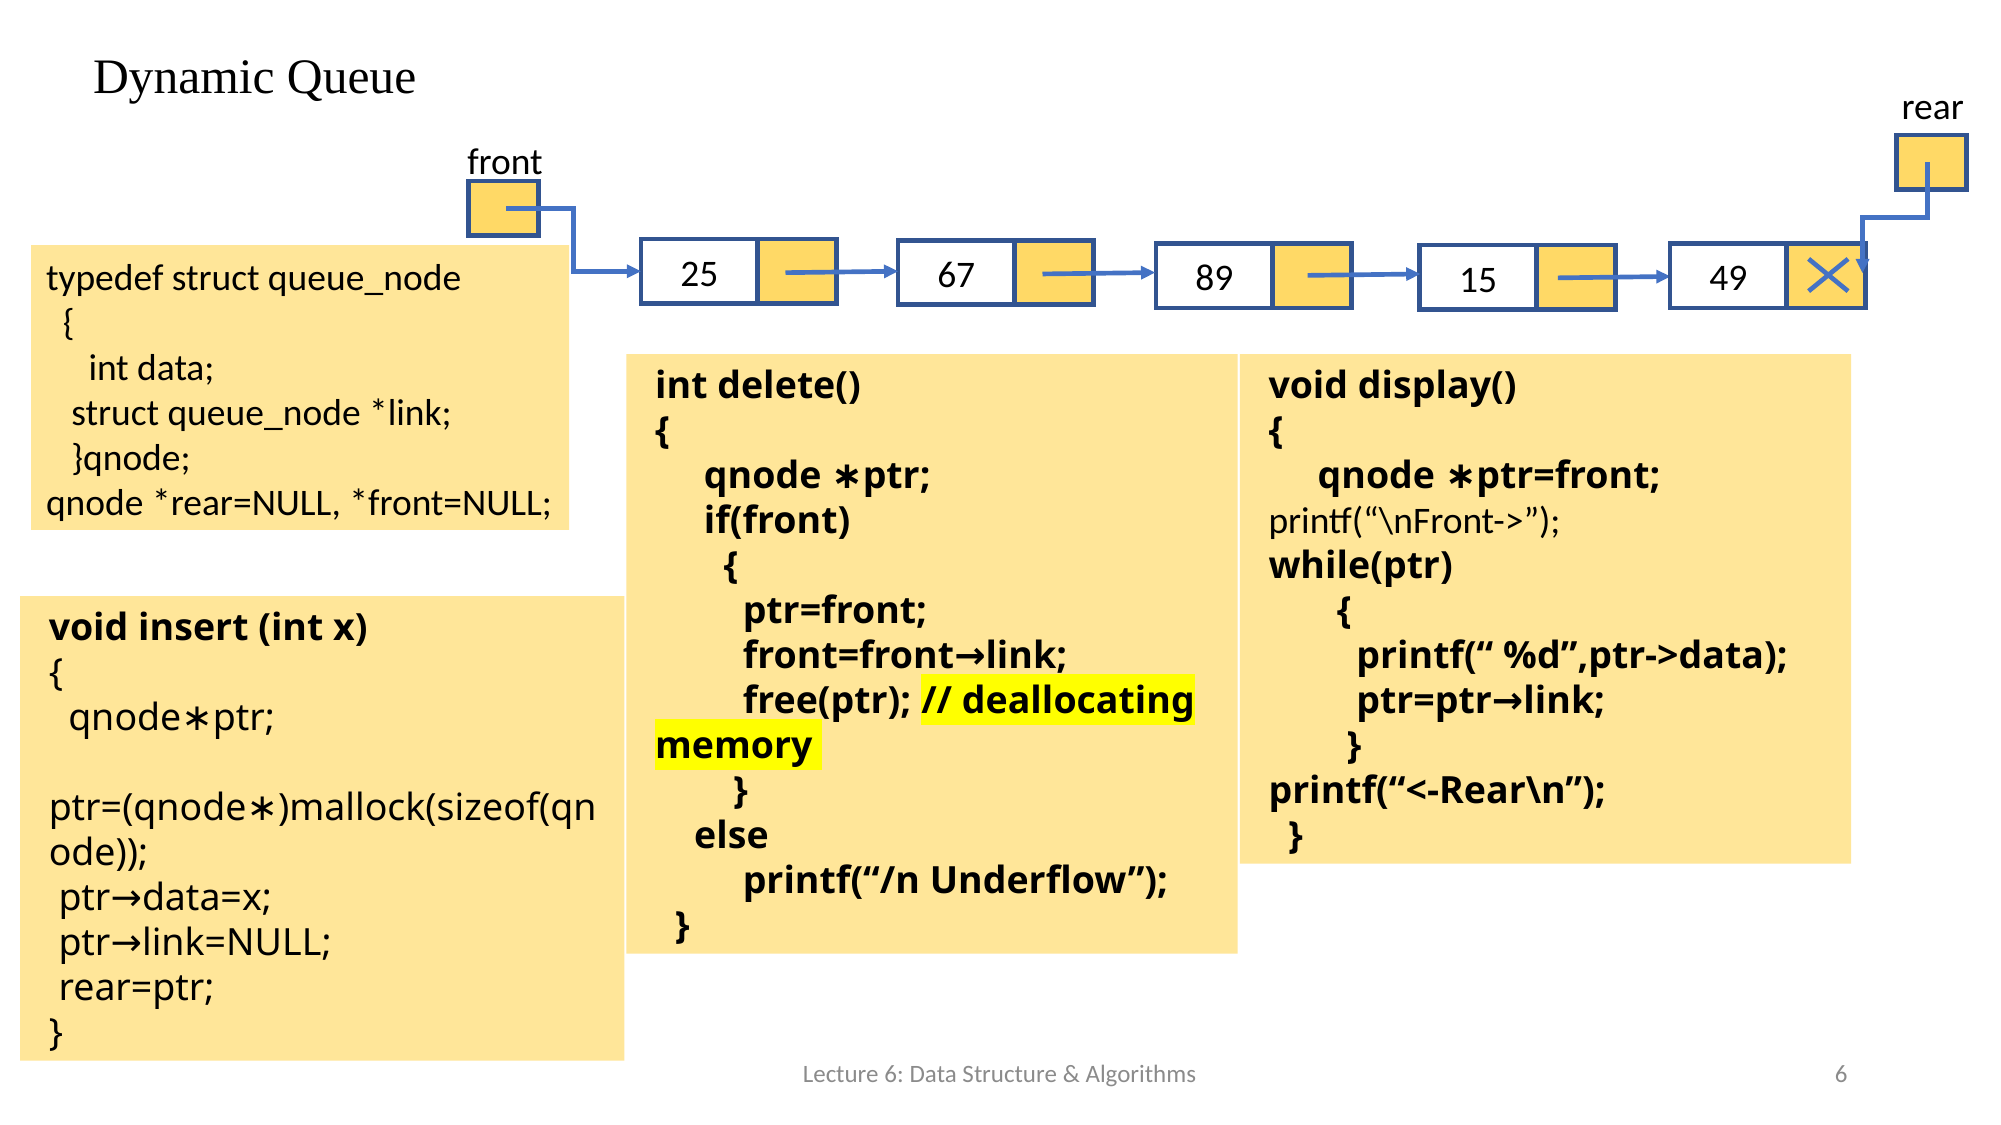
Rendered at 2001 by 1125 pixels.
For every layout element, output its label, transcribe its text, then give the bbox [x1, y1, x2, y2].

text_box int delete() { qnode ∗ptr; if(front) { ptr=front; front=front→link; free(ptr); // deallocating memory } else printf(“/n Underflow”); } [626, 354, 1238, 954]
title Dynamic Queue [78, 42, 1804, 112]
footer Lecture 6: Data Structure & Algorithms [662, 1042, 1338, 1103]
text_box void display() { qnode ∗ptr=front; printf(“\nFront->”); while(ptr) { printf(“ %d”,ptr->data); ptr=ptr→link; } printf(“<-Rear\n”); } [1239, 354, 1852, 864]
text_box typedef struct queue_node { int data; struct queue_node *link; }qnode; qnode *rear=NULL, *front=NULL; [31, 245, 570, 530]
slide_number 6 [1412, 1042, 1863, 1103]
text_box void insert (int x) { qnode∗ptr; ptr=(qnode∗)mallock(sizeof(qnode)); ptr→data=x; ptr→link=NULL; rear=ptr; } [20, 596, 625, 1061]
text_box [437, 74, 2000, 310]
